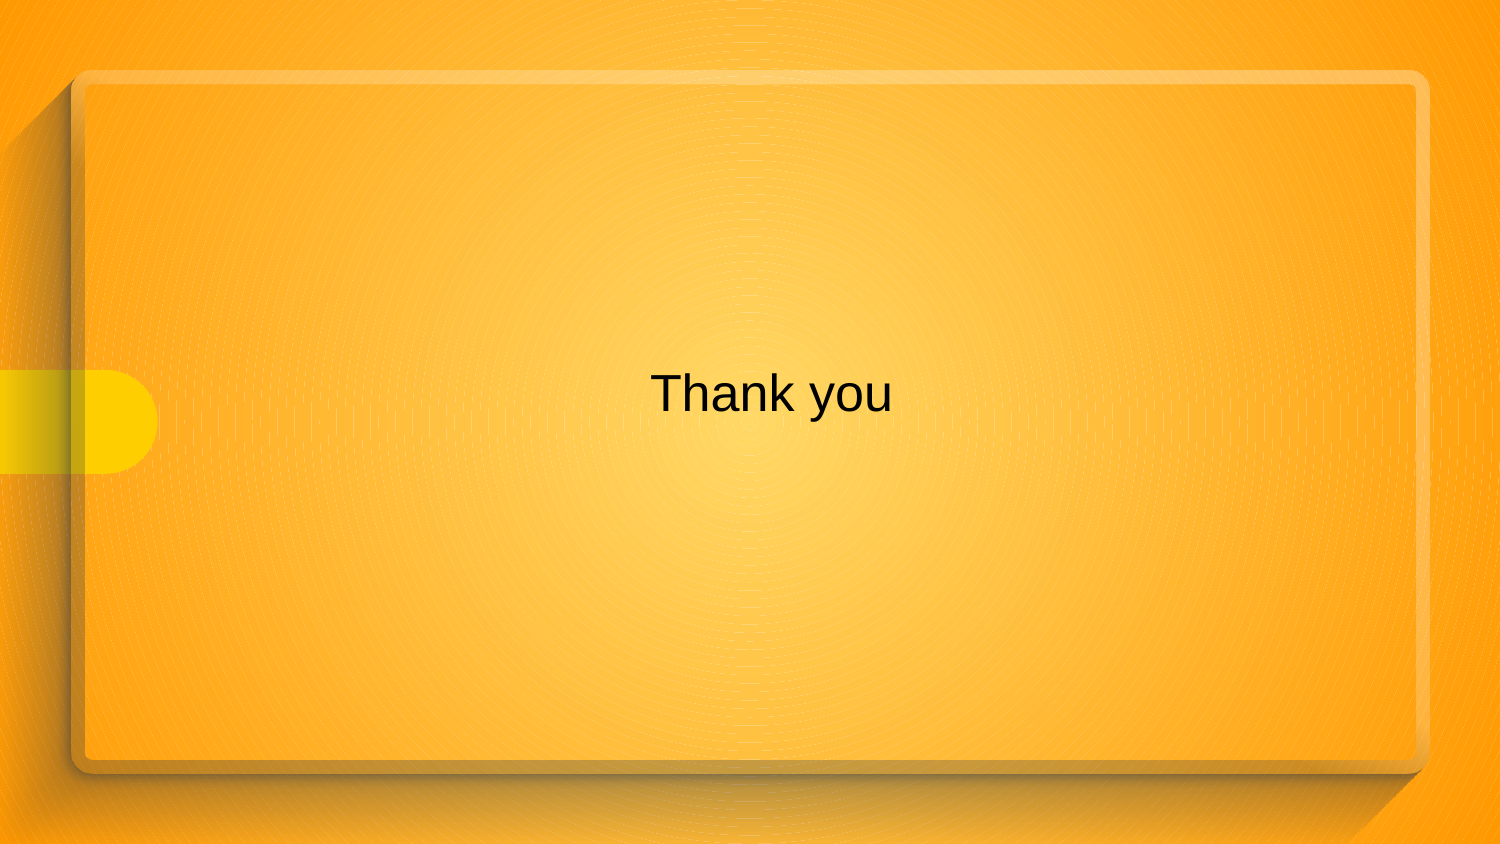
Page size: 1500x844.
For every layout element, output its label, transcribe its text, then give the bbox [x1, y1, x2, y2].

picture [0, 0, 1500, 844]
text_box Thank you [635, 351, 909, 430]
